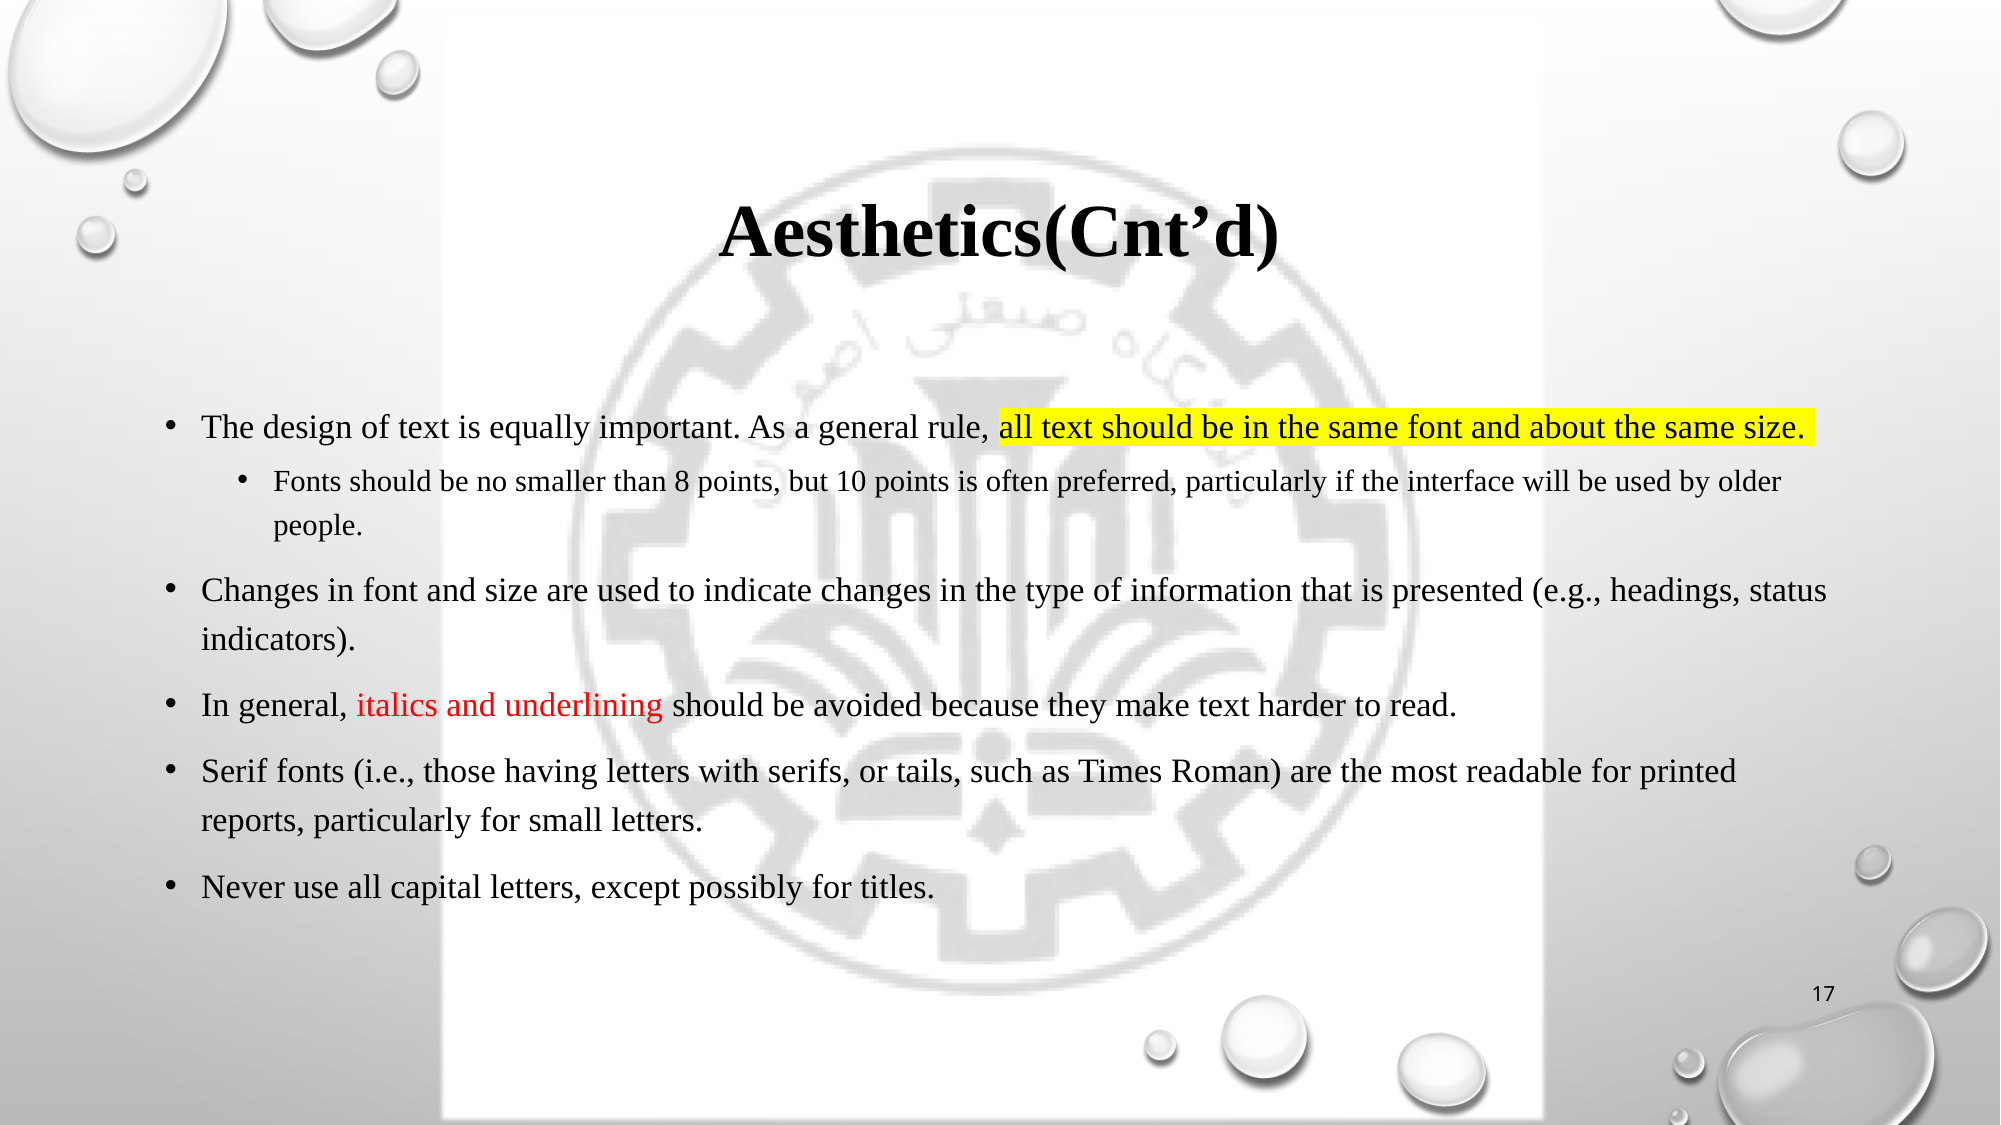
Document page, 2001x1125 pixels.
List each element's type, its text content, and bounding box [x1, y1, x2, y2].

picture [0, 0, 2000, 1125]
list The design of text is equally important. As a general rule, all text should be in the same font and about the same size. Fonts should be no smaller than 8 points, but 10 points is often preferred, particularly if the interface will be used by older people. Changes in font and size are used to indicate changes in the type of information that is presented (e.g., headings, status indicators). In general, italics and underlining should be avoided because they make text harder to read. Serif fonts (i.e., those having letters with serifs, or tails, such as Times Roman) are the most readable for printed reports, particularly for small letters. Never use all capital letters, except possibly for titles. [149, 388, 1850, 950]
slide_number 17 [1724, 965, 1851, 1025]
title Aesthetics(Cnt’d) [149, 101, 1851, 364]
